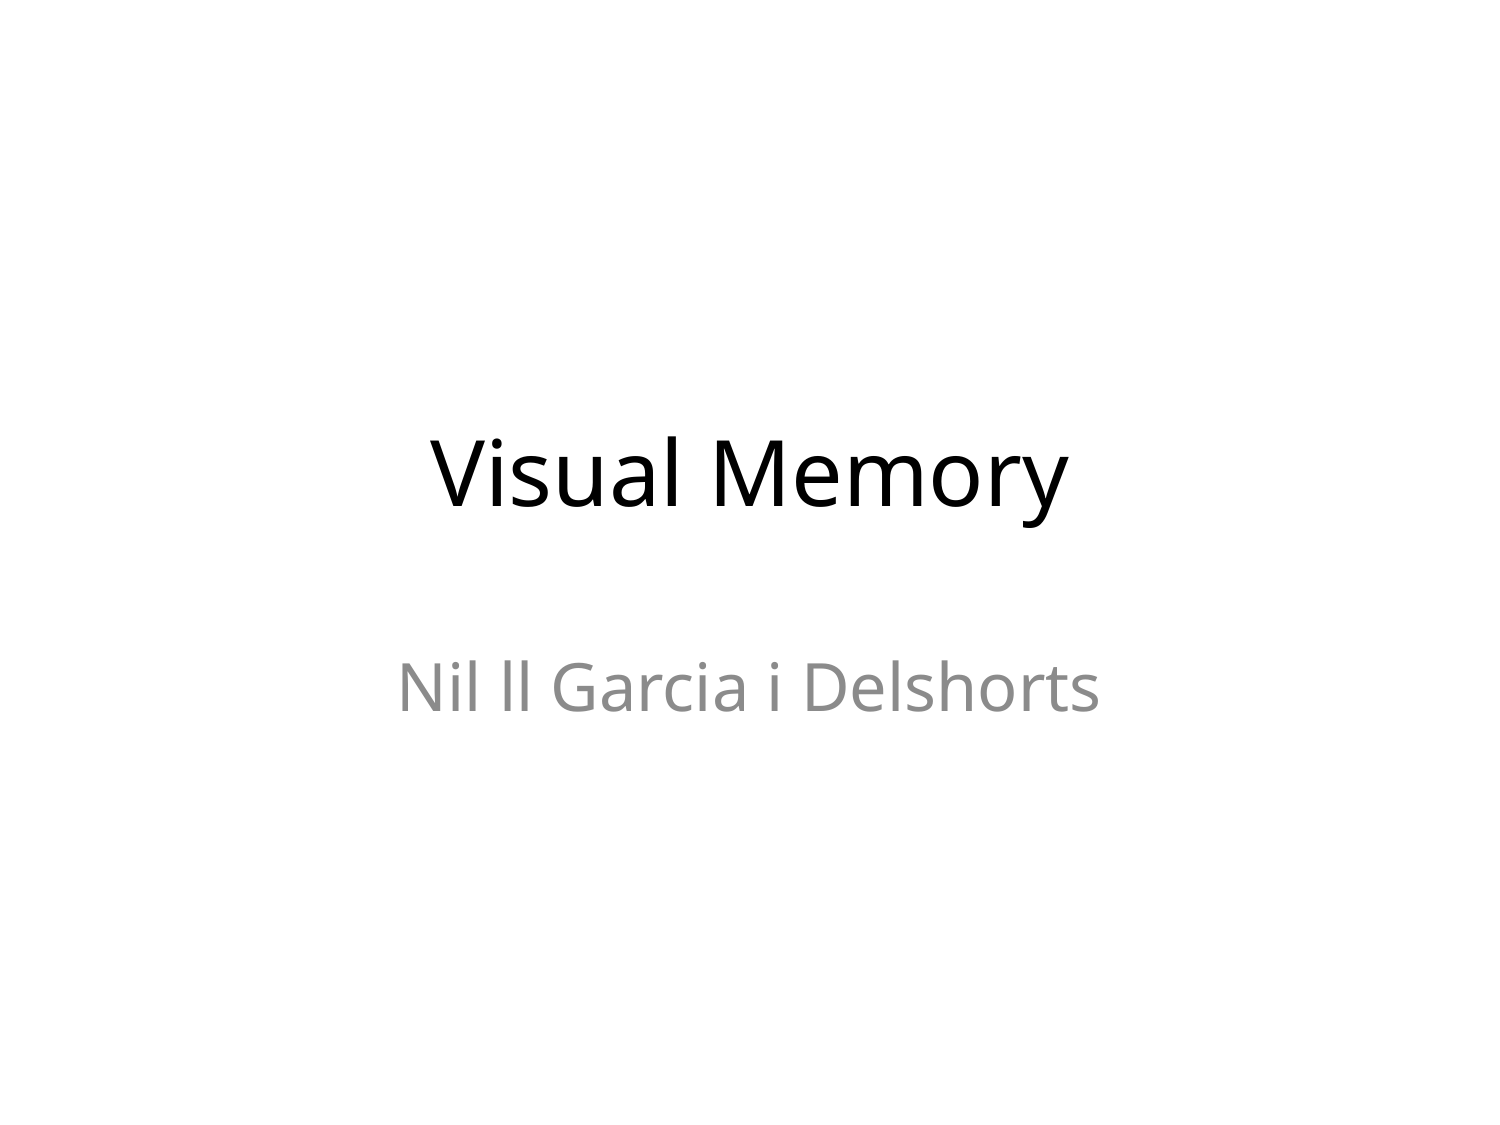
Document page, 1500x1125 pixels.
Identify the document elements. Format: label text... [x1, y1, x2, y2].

title Visual Memory [112, 349, 1388, 591]
subtitle Nil ll Garcia i Delshorts [225, 637, 1275, 925]
